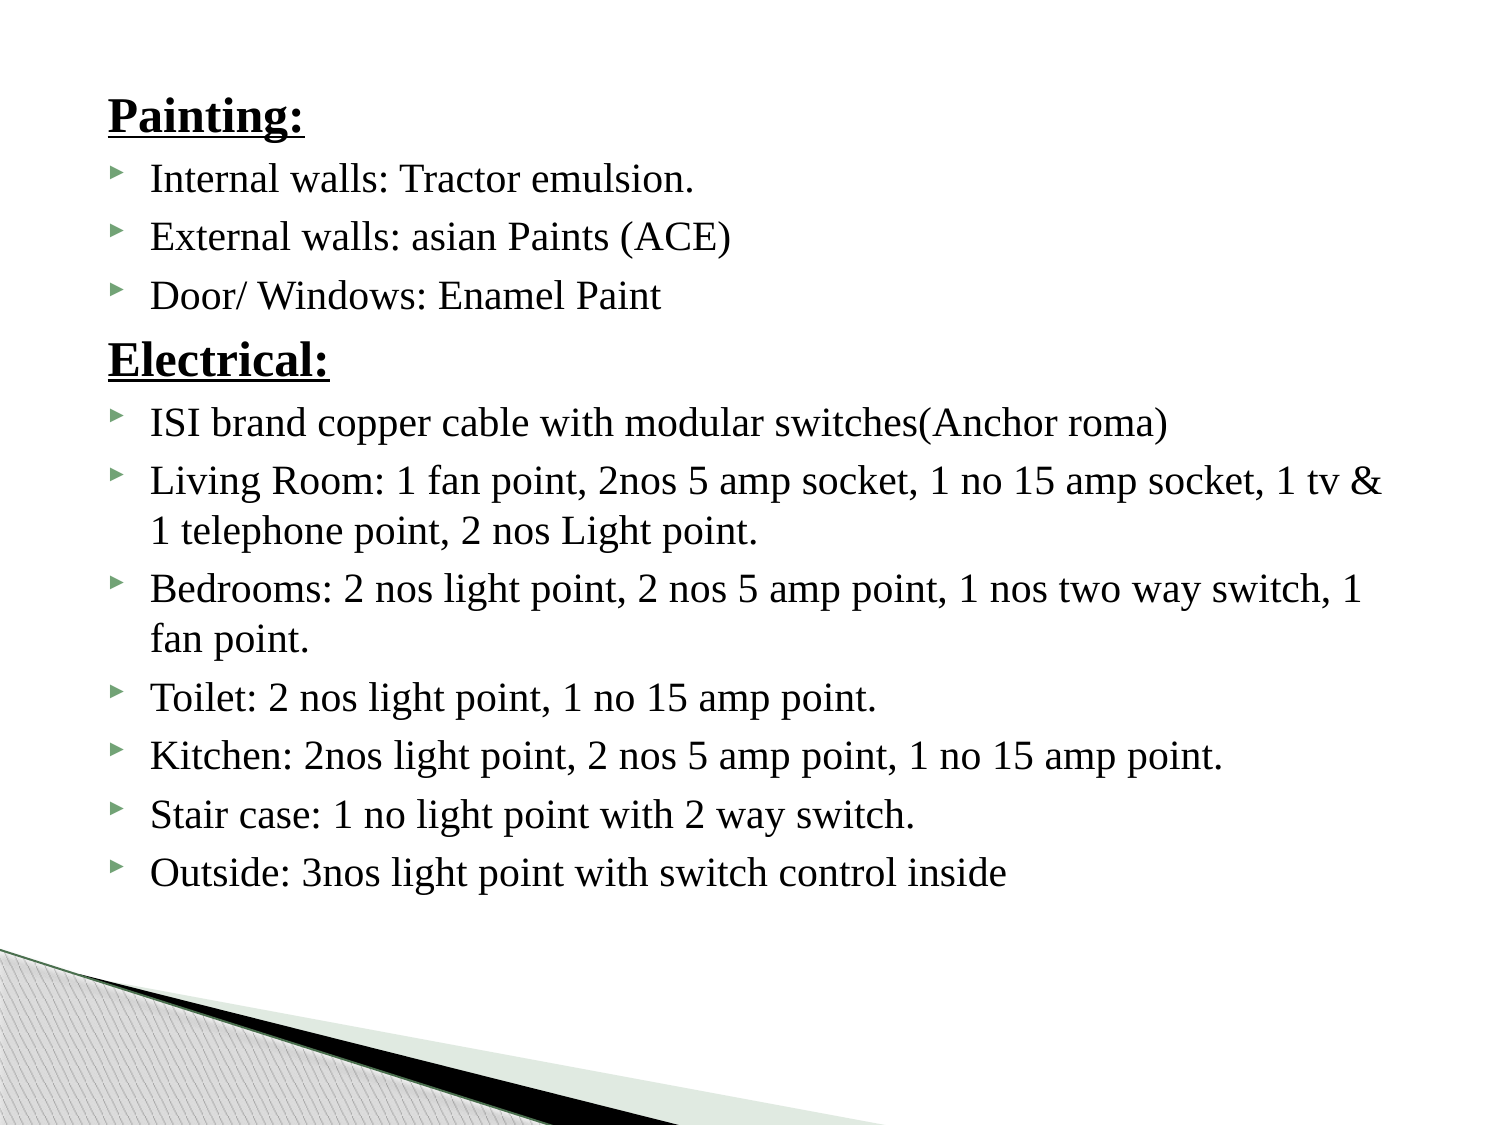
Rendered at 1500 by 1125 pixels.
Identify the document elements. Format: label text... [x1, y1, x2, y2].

list Painting: Internal walls: Tractor emulsion. External walls: asian Paints (ACE) Door/ Windows: Enamel Paint Electrical: ISI brand copper cable with modular switches(Anchor roma) Living Room: 1 fan point, 2nos 5 amp socket, 1 no 15 amp socket, 1 tv & 1 telephone point, 2 nos Light point. Bedrooms: 2 nos light point, 2 nos 5 amp point, 1 nos two way switch, 1 fan point. Toilet: 2 nos light point, 1 no 15 amp point. Kitchen: 2nos light point, 2 nos 5 amp point, 1 no 15 amp point. Stair case: 1 no light point with 2 way switch. Outside: 3nos light point with switch control inside [75, 75, 1425, 1063]
